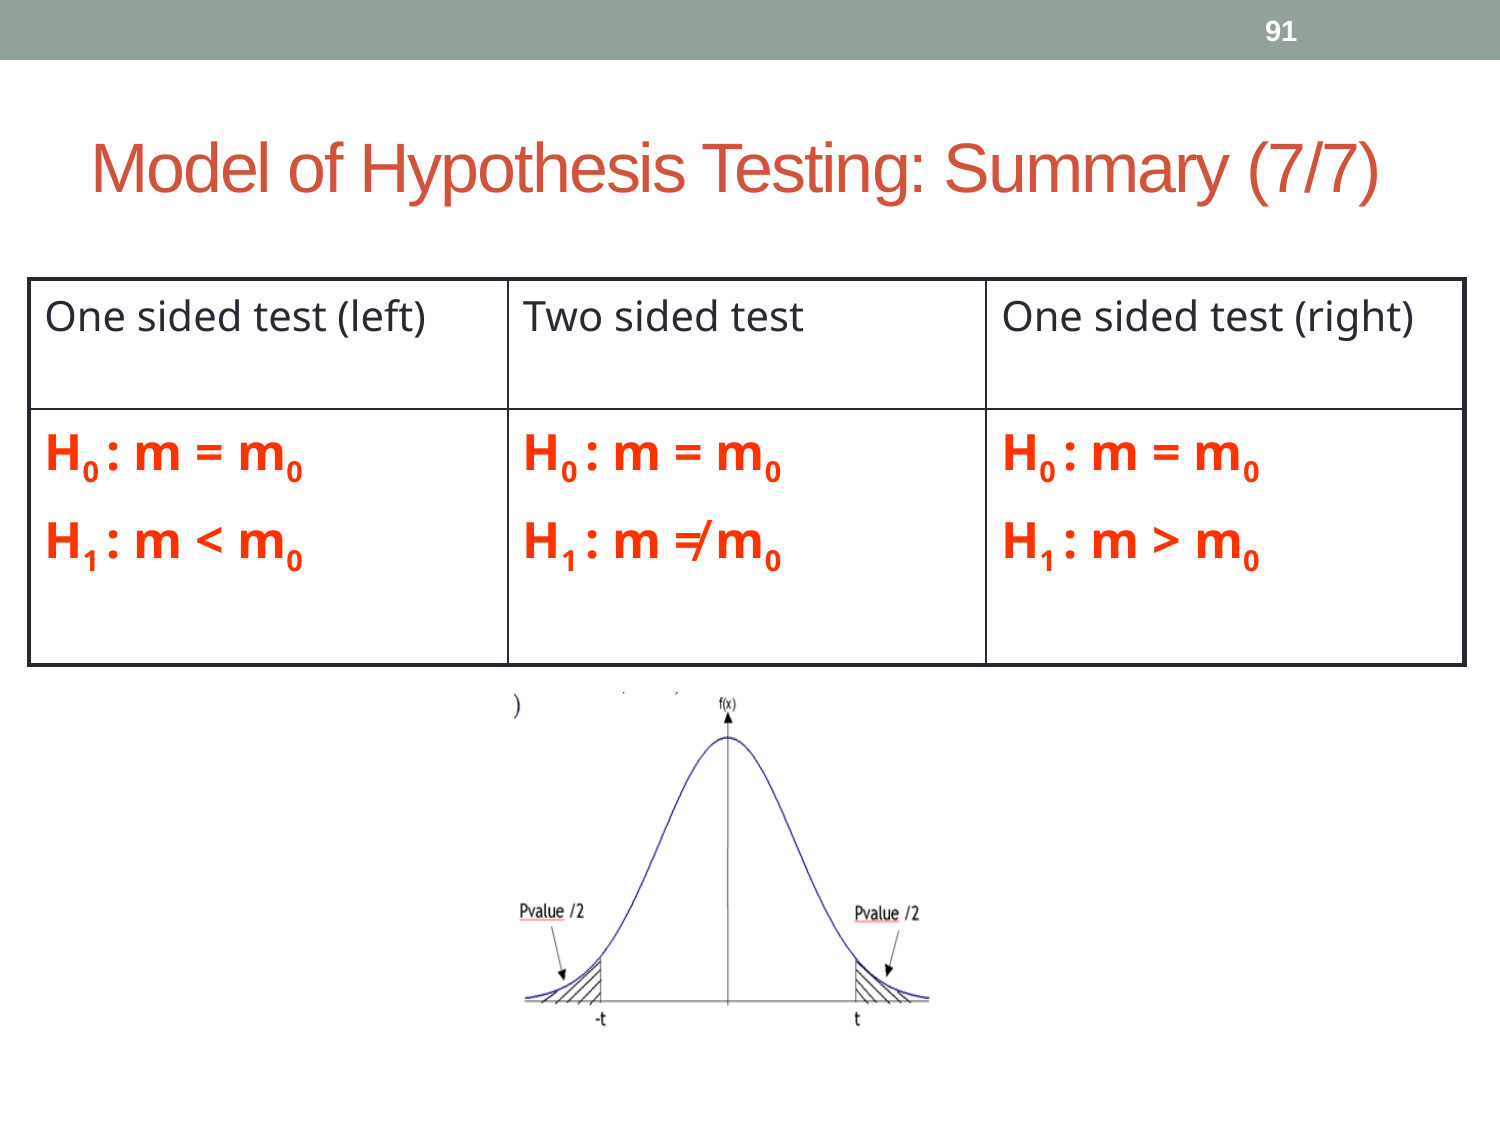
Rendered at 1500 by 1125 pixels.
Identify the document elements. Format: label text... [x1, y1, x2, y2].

slide_number 91 [1250, 3, 1425, 57]
table_cell H0 : m = m0 H1 : m ≠ m0 [509, 410, 985, 663]
table_cell H0 : m = m0 H1 : m < m0 [31, 410, 507, 663]
table_header Two sided test [509, 281, 985, 408]
picture [513, 692, 975, 1050]
table_cell H0 : m = m0 H1 : m > m0 [987, 410, 1462, 663]
table_header One sided test (right) [987, 281, 1462, 408]
title Model of Hypothesis Testing: Summary (7/7) [75, 87, 1425, 250]
table_header One sided test (left) [31, 281, 507, 408]
